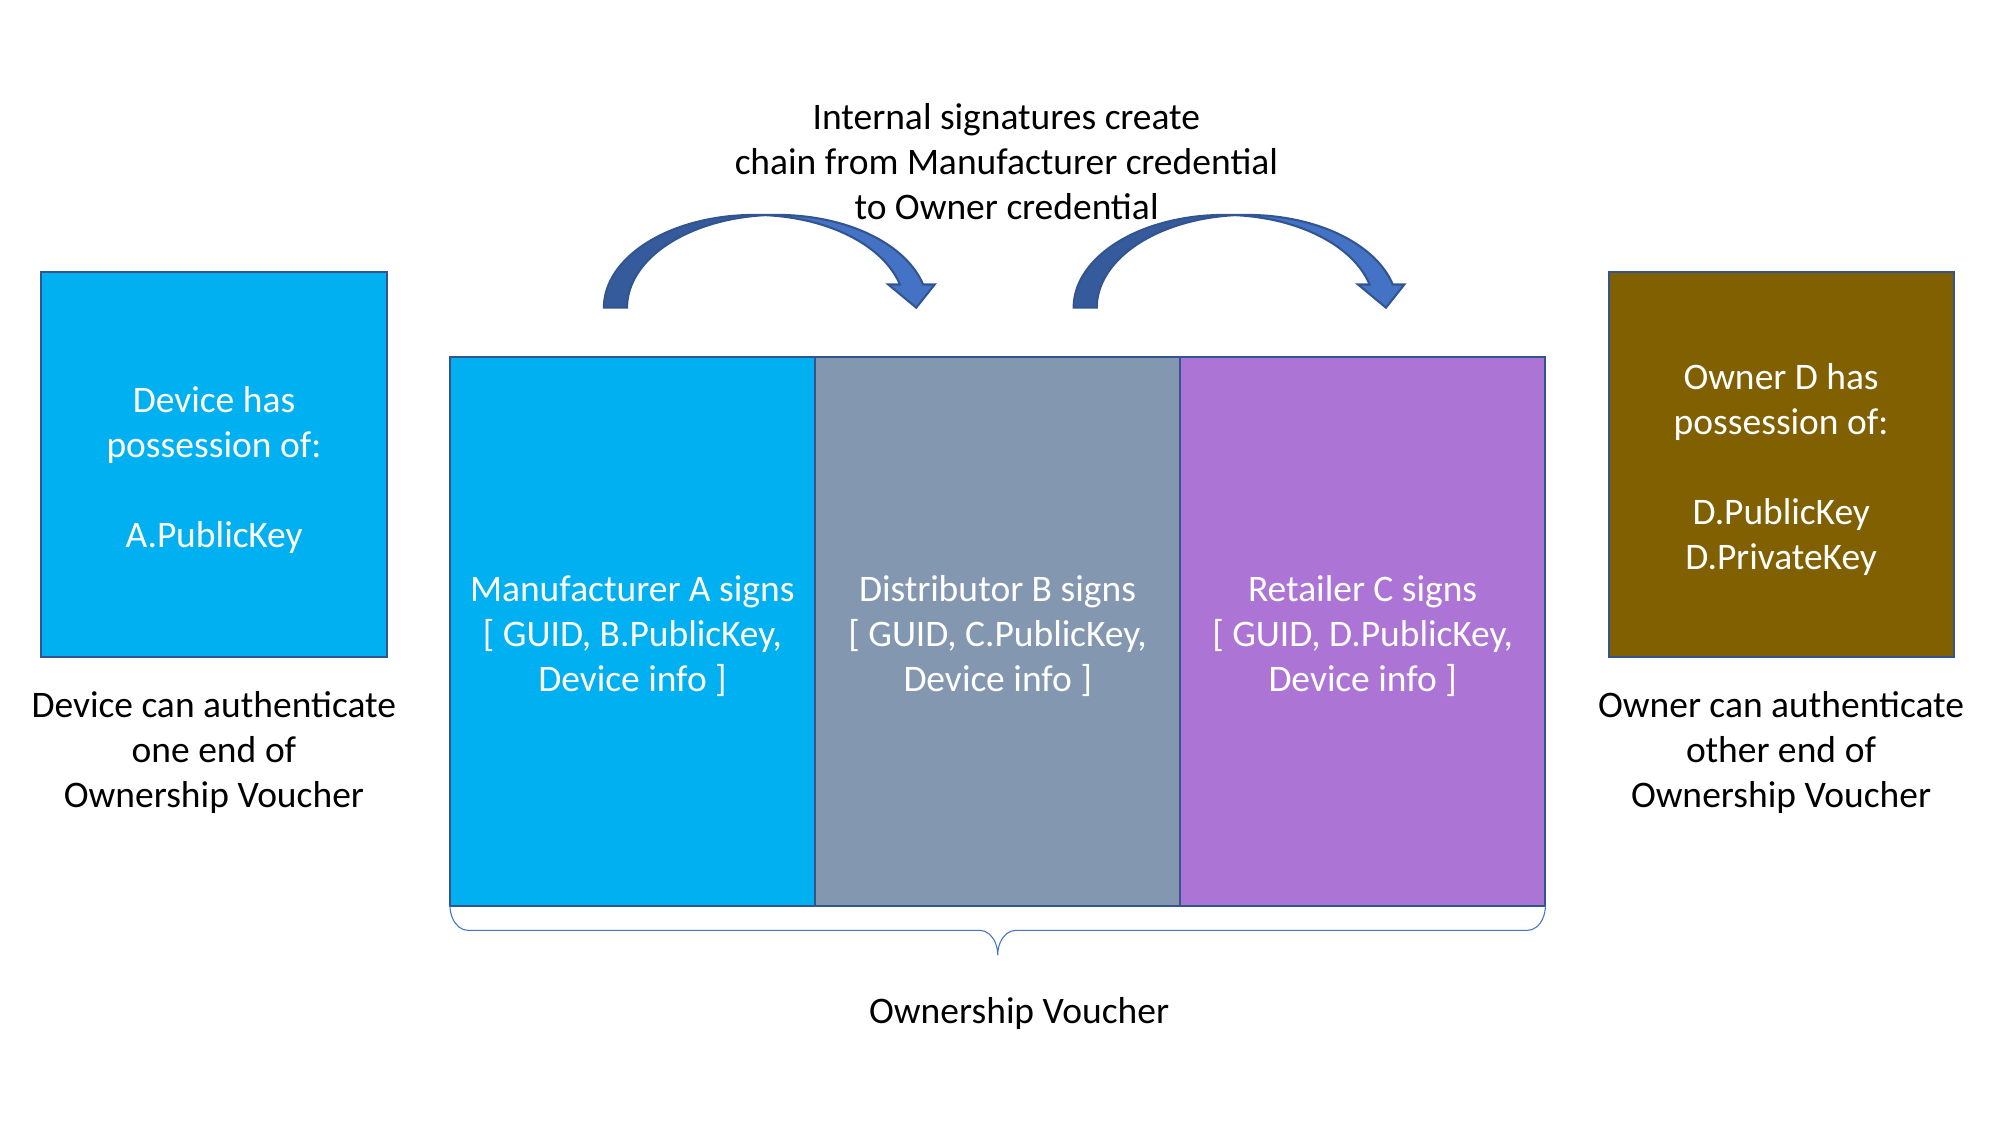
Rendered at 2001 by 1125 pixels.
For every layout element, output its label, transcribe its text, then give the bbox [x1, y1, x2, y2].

text_box Ownership Voucher [854, 978, 1185, 1039]
text_box Device has possession of: A.PublicKey [40, 271, 388, 658]
text_box Device can authenticate one end of Ownership Voucher [16, 672, 412, 823]
text_box Internal signatures create chain from Manufacturer credential to Owner credential [719, 84, 1294, 234]
text_box [1072, 234, 1159, 309]
text_box Manufacturer A signs [ GUID, B.PublicKey, Device info ] [449, 356, 814, 905]
text_box Distributor B signs [ GUID, C.PublicKey, Device info ] [814, 356, 1179, 905]
text_box [602, 216, 719, 309]
text_box Owner D has possession of: D.PublicKey D.PrivateKey [1608, 271, 1955, 658]
text_box [843, 234, 937, 310]
text_box Owner can authenticate other end of Ownership Voucher [1583, 672, 1980, 823]
text_box [449, 905, 1546, 956]
text_box [1294, 218, 1407, 310]
text_box Retailer C signs [ GUID, D.PublicKey, Device info ] [1179, 356, 1546, 905]
